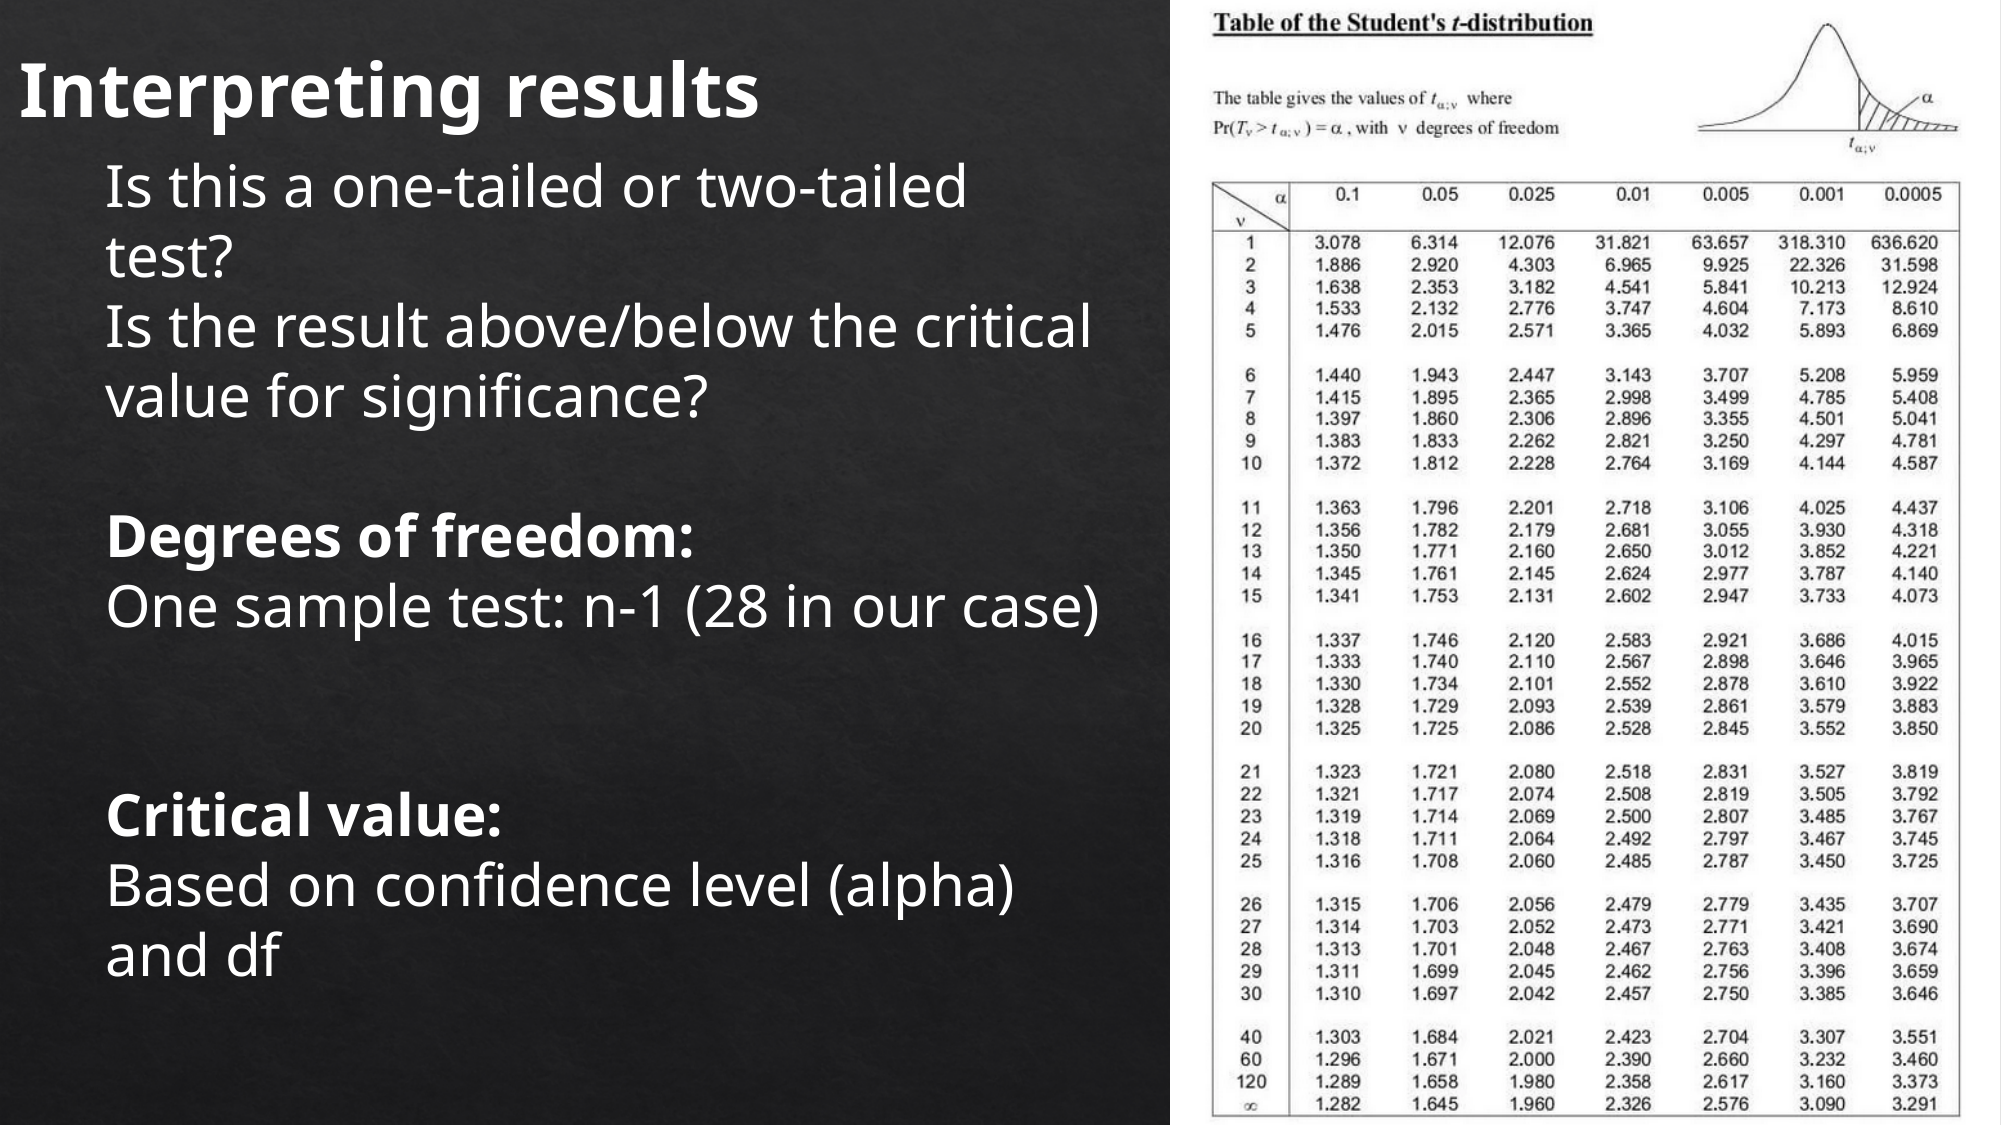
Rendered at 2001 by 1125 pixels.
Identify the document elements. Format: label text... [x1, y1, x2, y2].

text_box Is this a one-tailed or two-tailed test? Is the result above/below the critical value for significance? Degrees of freedom: One sample test: n-1 (28 in our case) Critical value: Based on confidence level (alpha) and df [90, 141, 1123, 1066]
picture [1170, 0, 2000, 1125]
text_box Interpreting results [4, 35, 776, 141]
